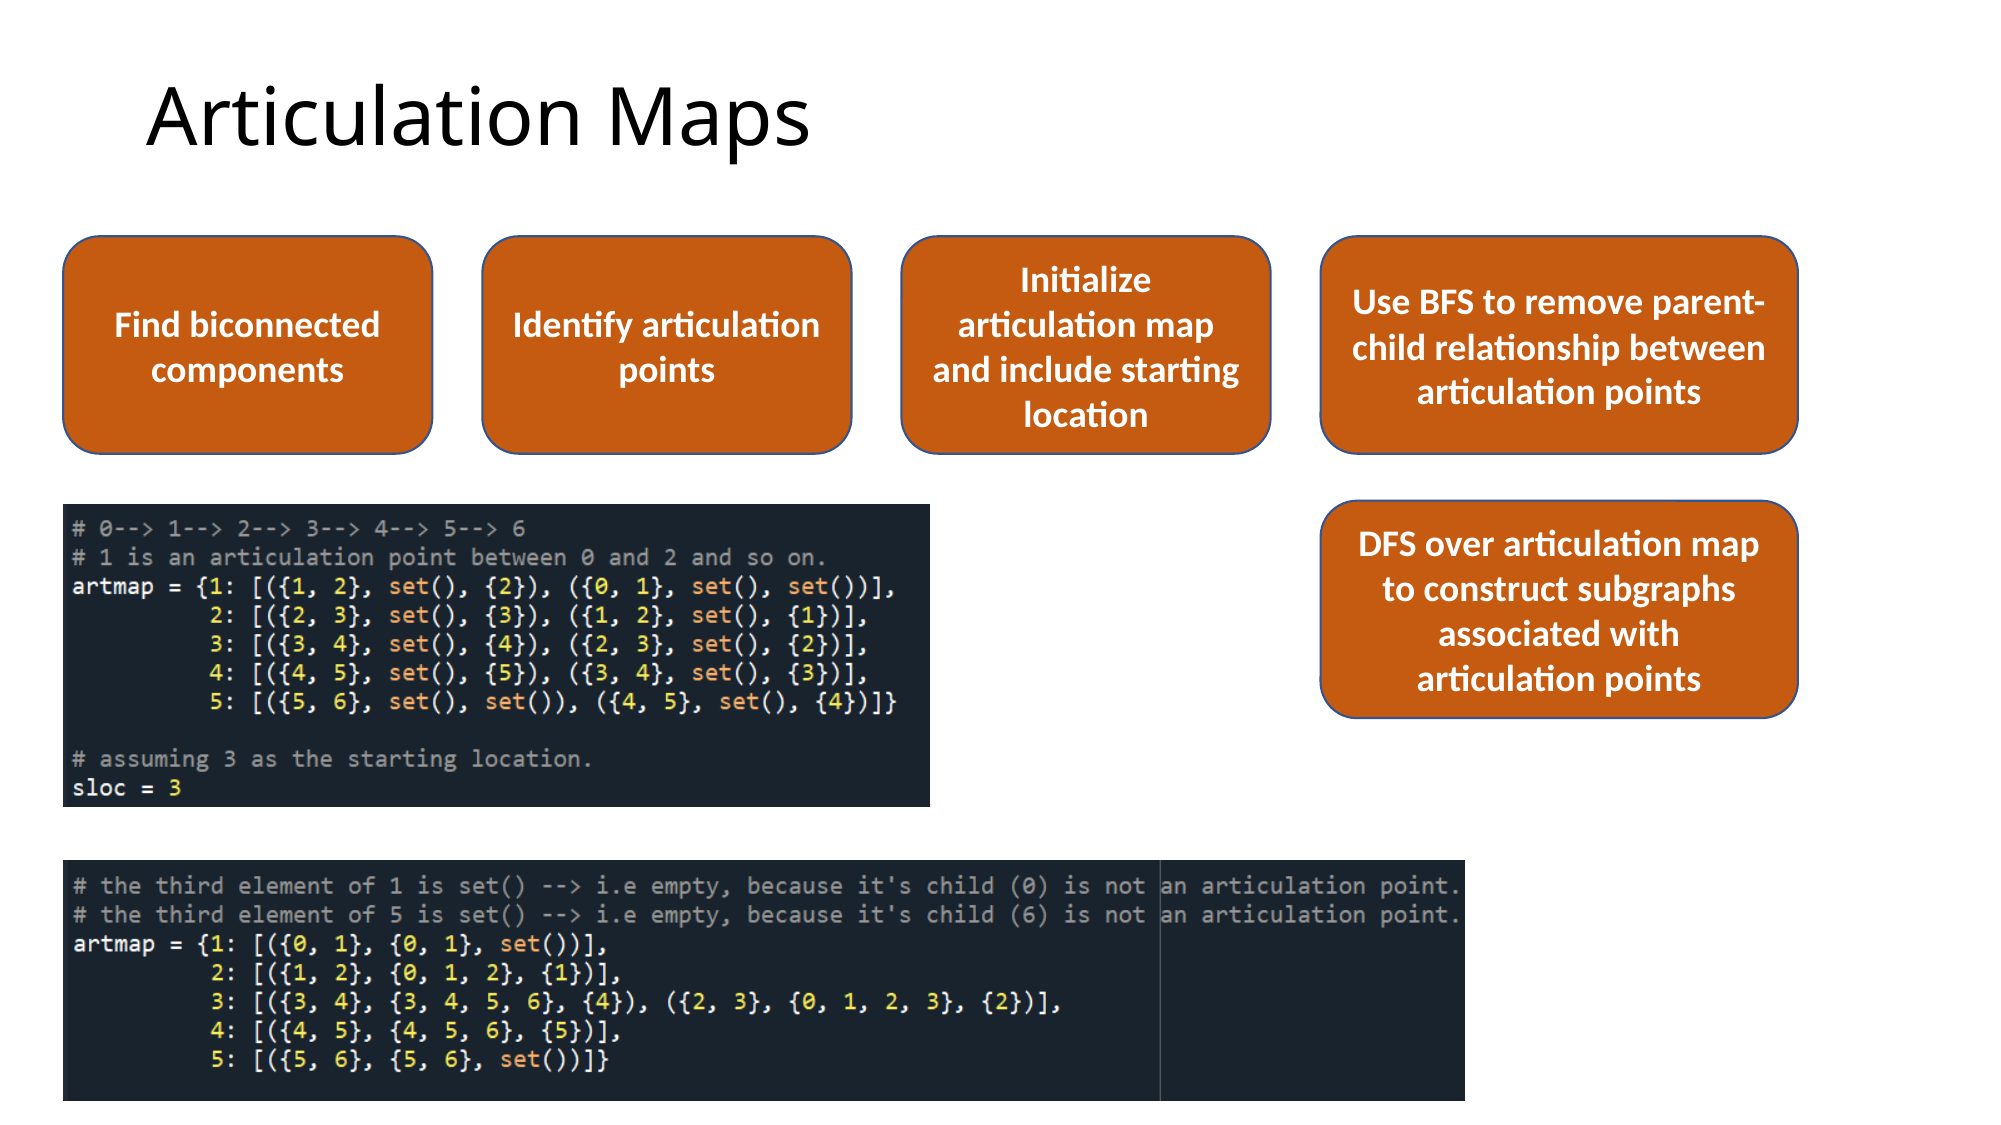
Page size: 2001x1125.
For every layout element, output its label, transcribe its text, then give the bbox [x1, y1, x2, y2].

text_box Find biconnected components [62, 235, 434, 455]
title Articulation Maps [131, 68, 1873, 171]
text_box Identify articulation points [481, 235, 853, 455]
picture [63, 860, 1465, 1101]
picture [63, 504, 930, 807]
text_box Use BFS to remove parent-child relationship between articulation points [1319, 235, 1799, 455]
text_box DFS over articulation map to construct subgraphs associated with articulation points [1319, 499, 1799, 720]
text_box Initialize articulation map and include starting location [900, 235, 1272, 455]
